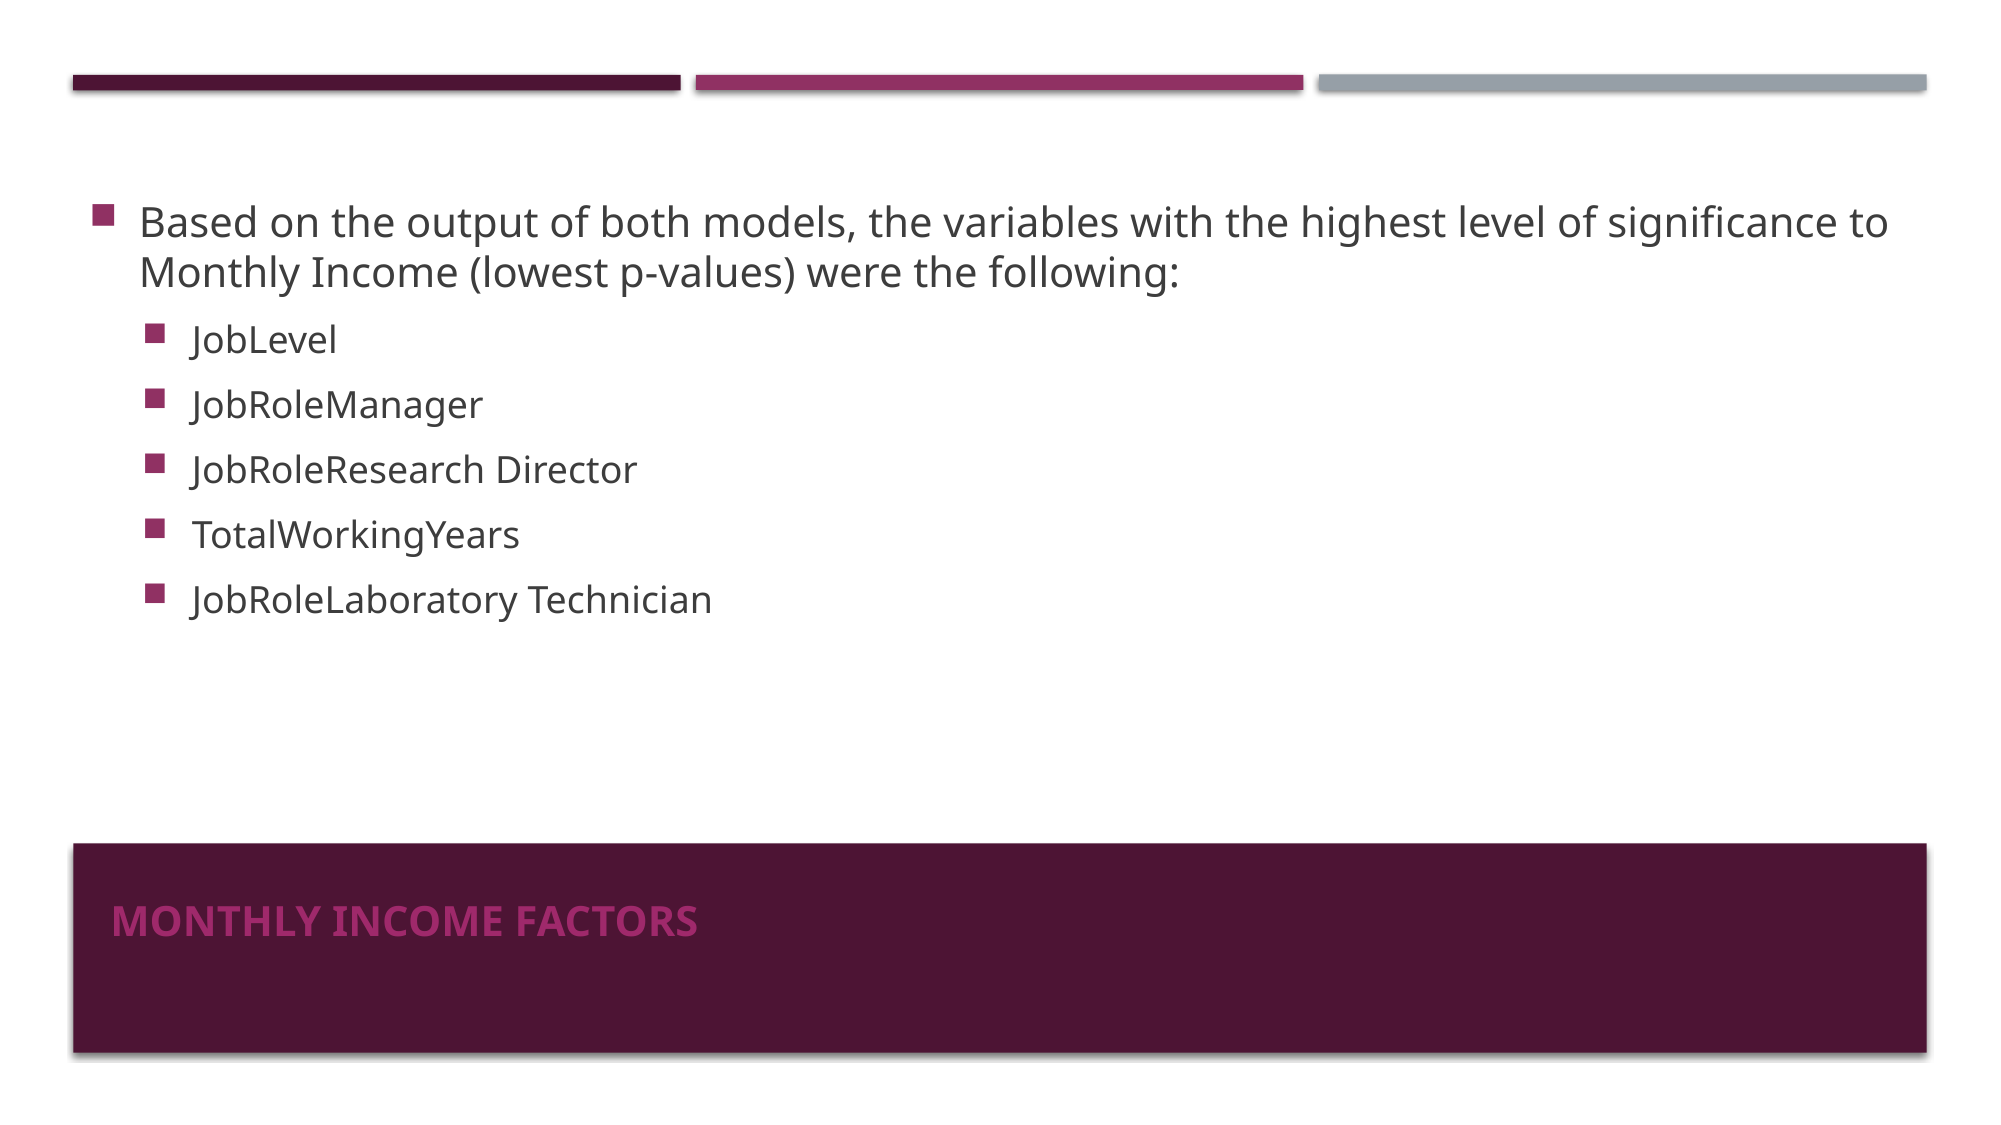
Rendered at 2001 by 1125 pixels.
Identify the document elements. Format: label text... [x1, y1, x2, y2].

list Based on the output of both models, the variables with the highest level of significance to Monthly Income (lowest p-values) were the following: JobLevel JobRoleManager JobRoleResearch Director TotalWorkingYears JobRoleLaboratory Technician [73, 98, 1926, 789]
title Monthly income factors [95, 863, 990, 977]
